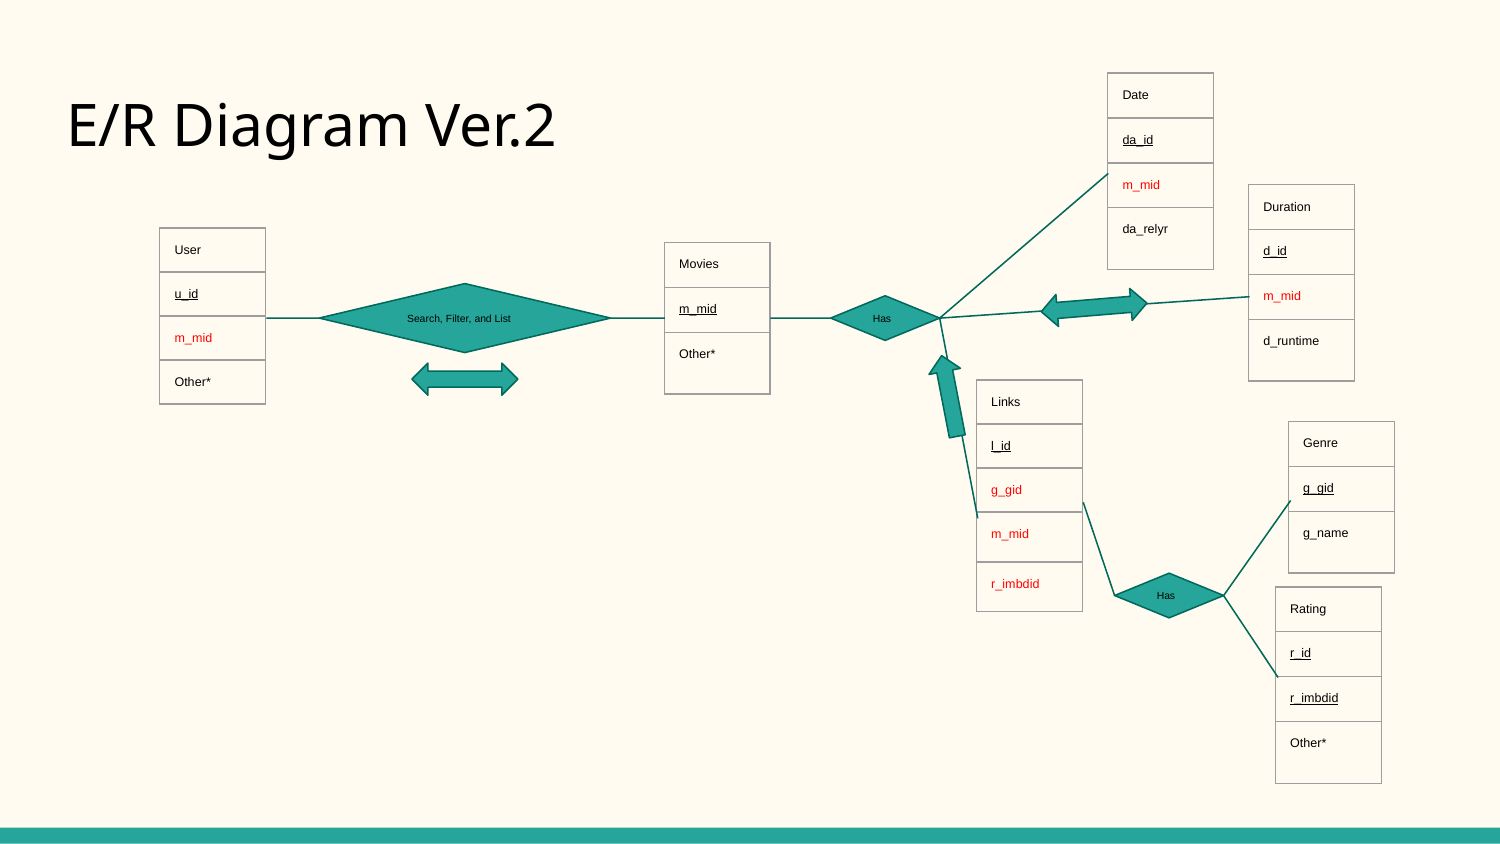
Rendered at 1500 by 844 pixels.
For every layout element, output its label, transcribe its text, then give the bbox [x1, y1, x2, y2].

table_cell g_name [1294, 512, 1394, 572]
table_cell Other* [1276, 722, 1381, 783]
table_cell m_mid [1249, 275, 1354, 319]
table_cell Other* [665, 333, 769, 393]
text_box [939, 296, 1250, 319]
table_header Genre [1289, 422, 1394, 466]
table_cell m_mid [1108, 164, 1213, 207]
table_header Date [1108, 74, 1213, 117]
table_cell Other* [160, 361, 265, 403]
table_cell r_imbdid [1276, 677, 1381, 721]
table_cell d_runtime [1249, 320, 1354, 380]
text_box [939, 317, 979, 519]
table_header User [160, 229, 265, 271]
table_cell r_id [1282, 632, 1381, 676]
text_box Has [831, 295, 933, 341]
table_header Links [984, 381, 1082, 423]
table_cell m_mid [665, 288, 769, 332]
text_box [928, 366, 934, 375]
table_cell m_mid [160, 317, 265, 359]
table_header Movies [665, 243, 769, 287]
table_cell u_id [160, 273, 265, 315]
table_cell m_mid [977, 513, 1077, 561]
text_box [1129, 288, 1138, 295]
table_cell g_gid [1289, 467, 1394, 511]
table_cell da_id [1108, 119, 1213, 162]
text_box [1082, 502, 1115, 596]
title E/R Diagram Ver.2 [51, 72, 621, 174]
text_box [411, 363, 518, 396]
table_header Rating [1282, 588, 1381, 631]
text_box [1223, 500, 1291, 596]
table_cell g_gid [984, 469, 1082, 511]
table_cell d_id [1249, 230, 1354, 274]
table_cell da_relyr [1113, 208, 1213, 269]
table_cell l_id [984, 425, 1082, 467]
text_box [939, 173, 1109, 296]
text_box Search, Filter, and List [320, 283, 610, 353]
table_header Duration [1249, 185, 1354, 229]
text_box Has [1119, 573, 1218, 618]
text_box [1223, 595, 1279, 678]
table_cell r_imbdid [977, 563, 1082, 611]
